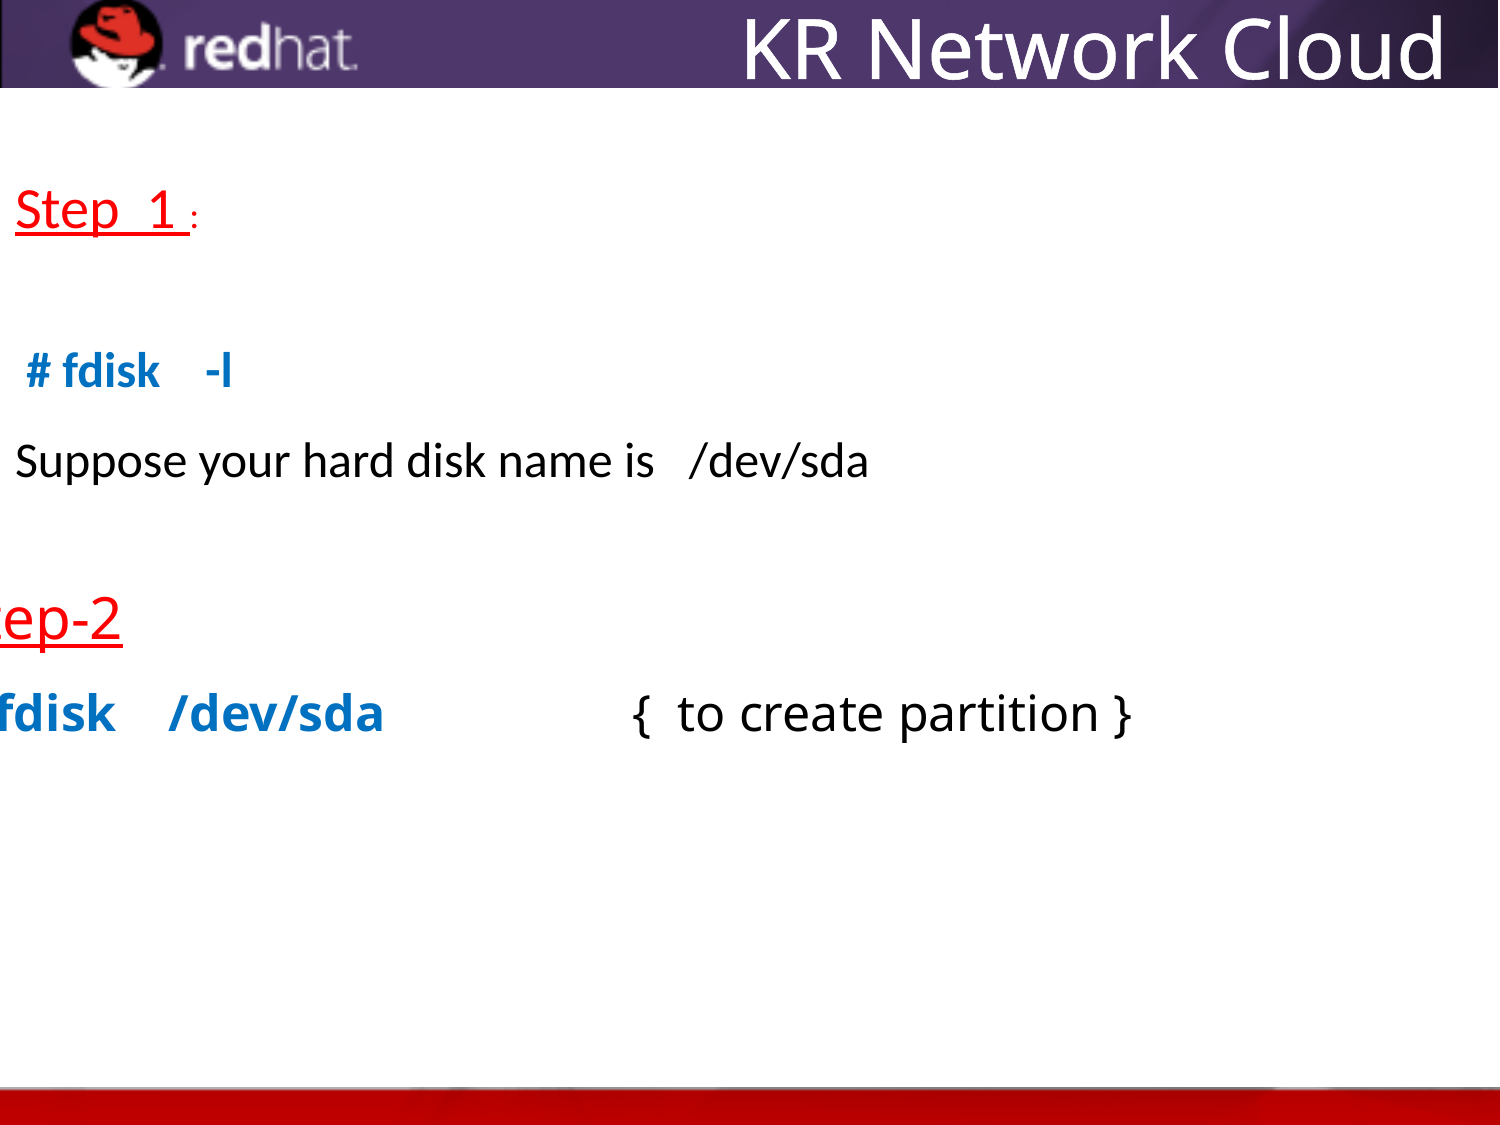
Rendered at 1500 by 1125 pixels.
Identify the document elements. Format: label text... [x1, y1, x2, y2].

text_box Step 1 : # fdisk -l Suppose your hard disk name is /dev/sda [0, 127, 1500, 495]
picture [0, 1087, 1500, 1125]
text_box Step-2 # fdisk /dev/sda { to create partition } [0, 538, 1162, 749]
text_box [0, 0, 1500, 105]
